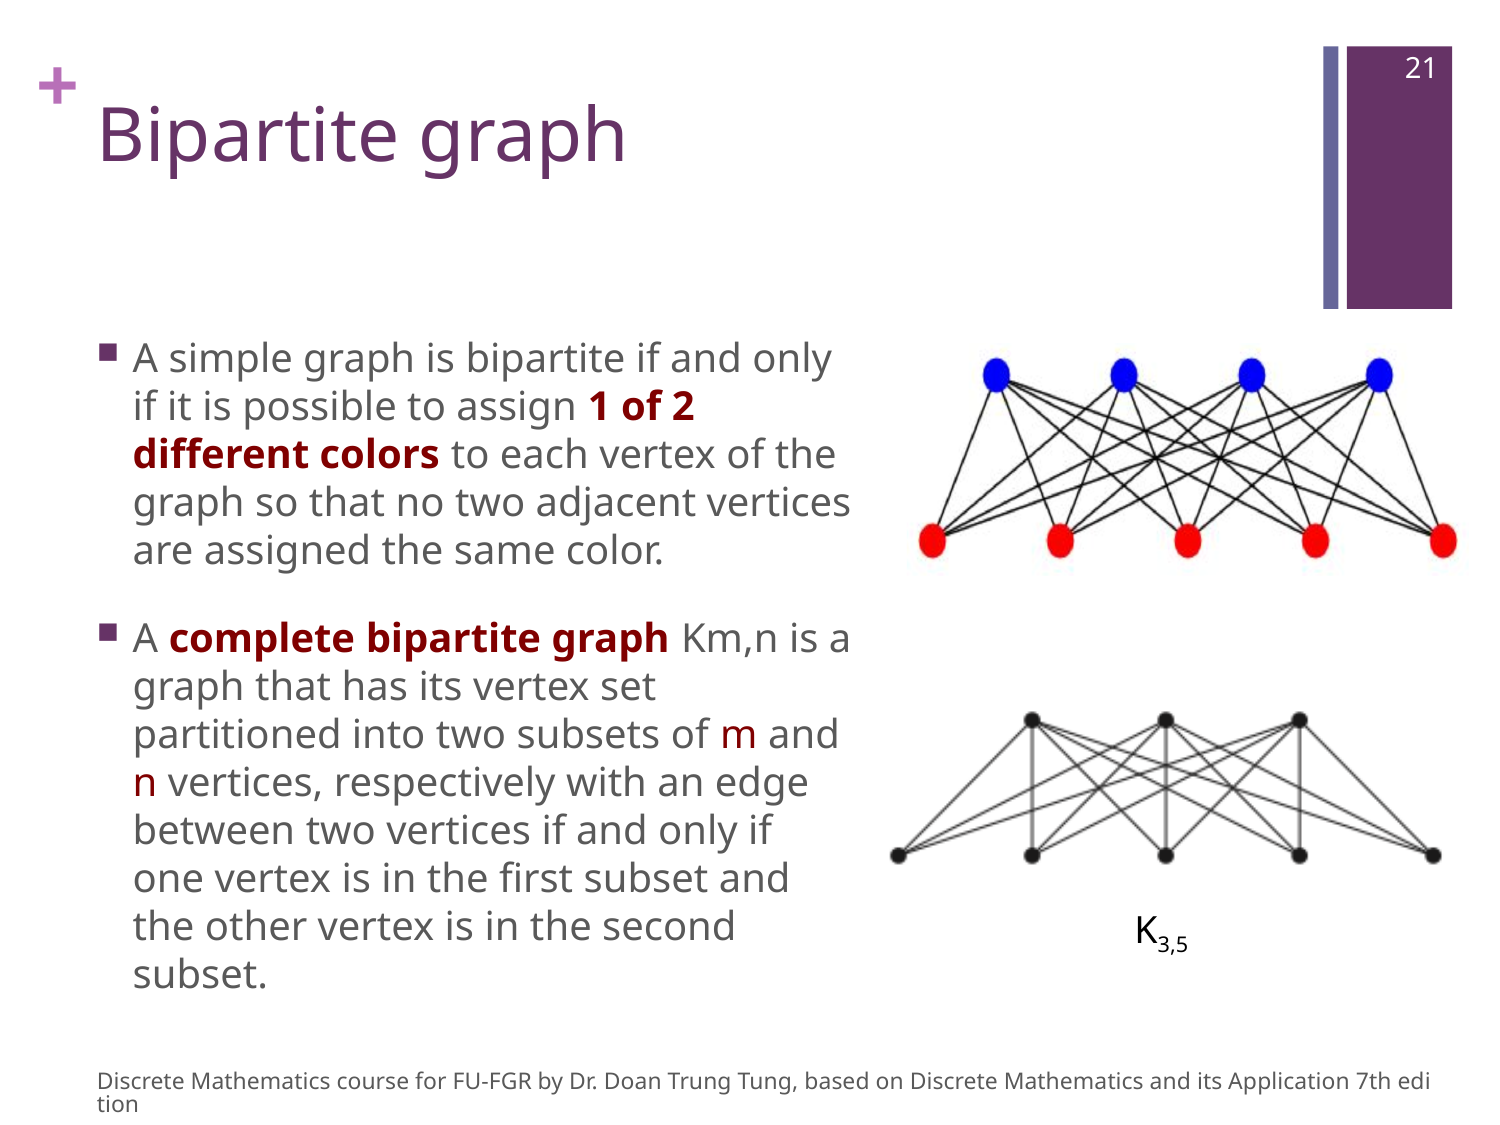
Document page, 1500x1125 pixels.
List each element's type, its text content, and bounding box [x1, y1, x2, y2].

list A simple graph is bipartite if and only if it is possible to assign 1 of 2 different colors to each vertex of the graph so that no two adjacent vertices are assigned the same color. A complete bipartite graph Km,n is a graph that has its vertex set partitioned into two subsets of m and n vertices, respectively with an edge between two vertices if and only if one vertex is in the first subset and the other vertex is in the second subset. [81, 324, 870, 1005]
picture [908, 343, 1067, 576]
footer Discrete Mathematics course for FU-FGR by Dr. Doan Trung Tung, based on Discrete Mathematics and its Application 7th edition [81, 1051, 1453, 1112]
picture [1307, 343, 1468, 576]
title Bipartite graph [81, 79, 1322, 263]
picture [849, 177, 1470, 895]
slide_number 21 [1362, 39, 1454, 100]
text_box K3,5 [1119, 905, 1204, 965]
